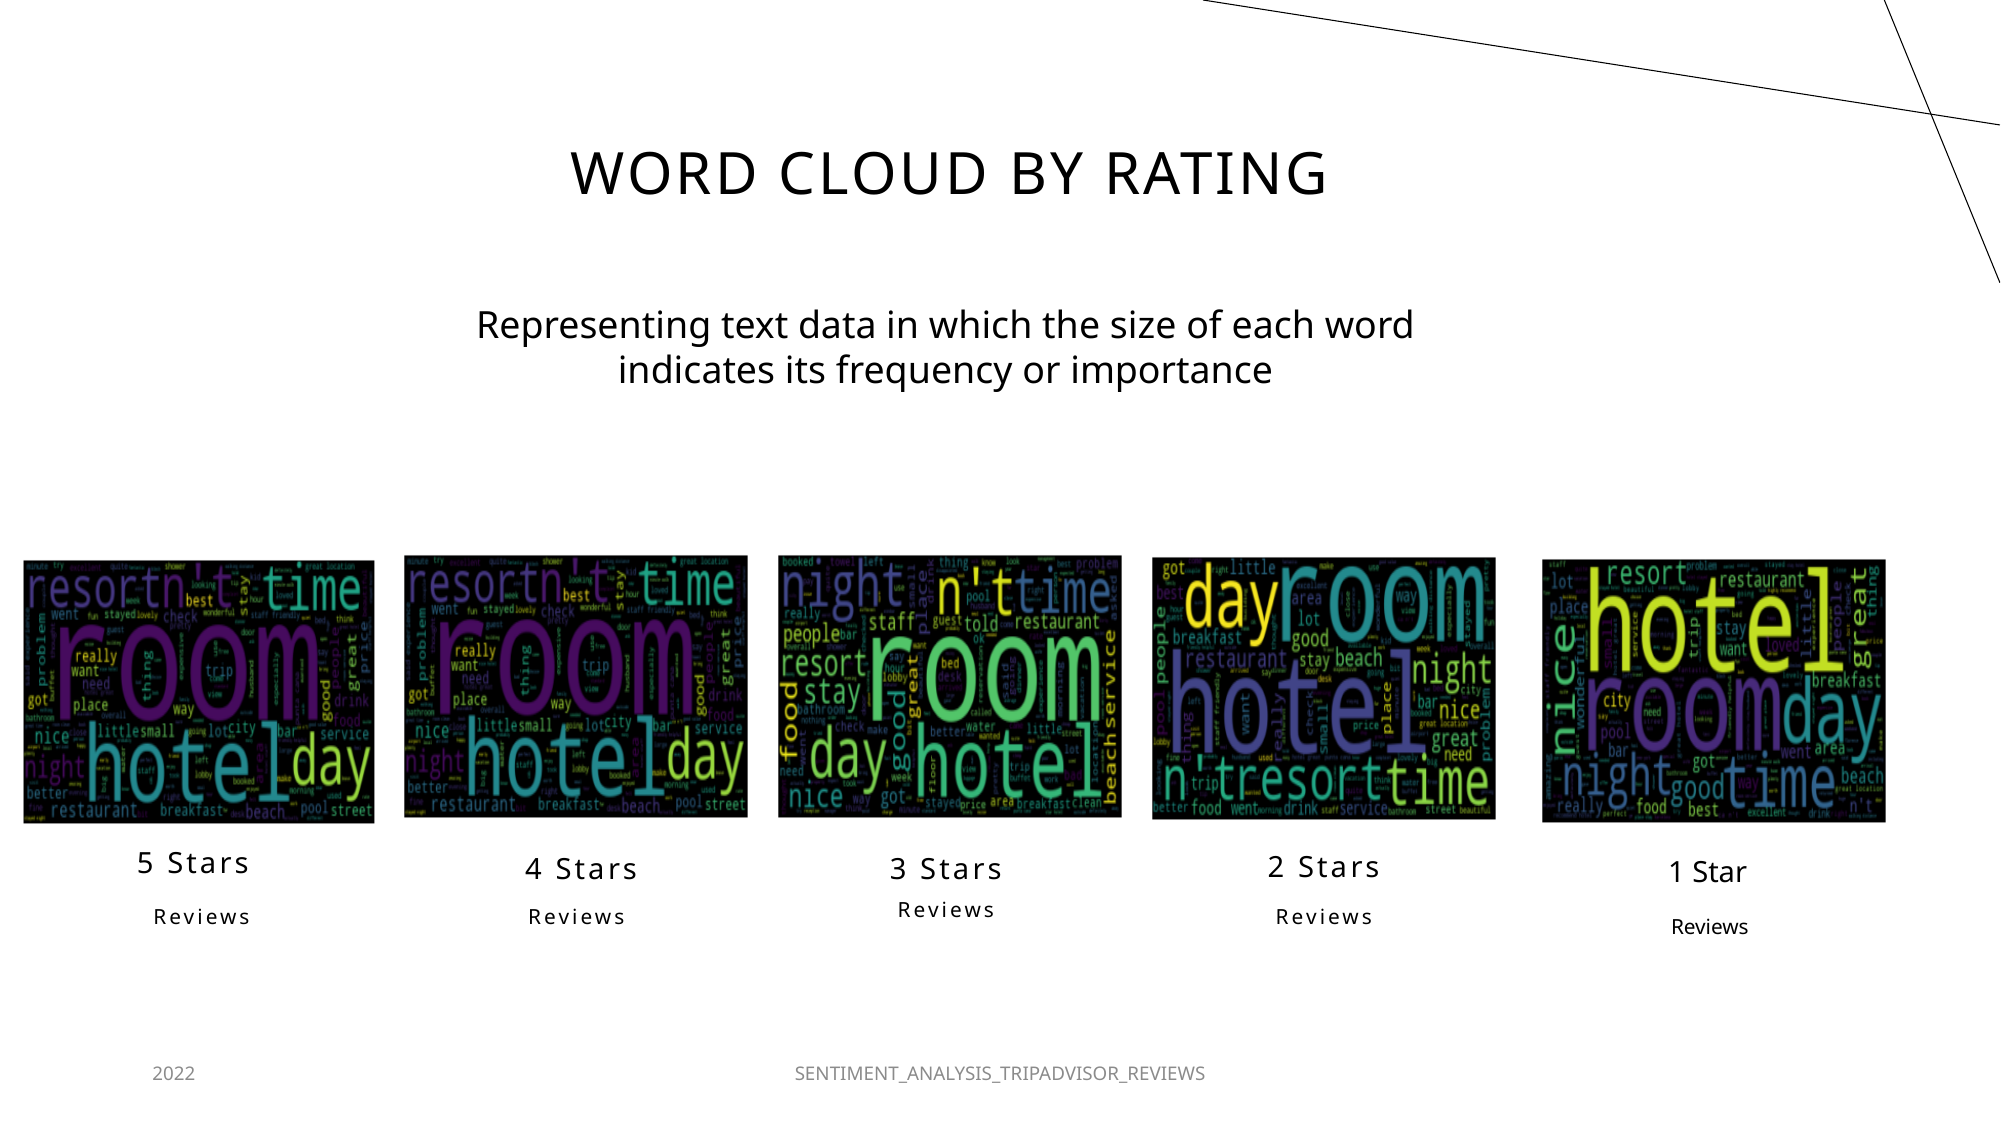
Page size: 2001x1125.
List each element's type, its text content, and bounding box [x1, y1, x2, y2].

picture [1145, 548, 1503, 832]
footer SENTIMENT_ANALYSIS_TRIPADVISOR_REVIEWS [662, 1042, 1338, 1103]
list 4 Stars [407, 842, 755, 899]
picture [1535, 550, 1893, 834]
picture [397, 546, 755, 830]
picture [771, 546, 1129, 830]
list 5 Stars [16, 835, 369, 892]
list Reviews [424, 898, 729, 955]
list Reviews [794, 899, 1098, 949]
list 3 Stars [775, 841, 1117, 899]
list Reviews [50, 898, 353, 955]
list 2 Stars [1150, 840, 1498, 897]
title Word cloud by rating [259, 66, 1641, 285]
picture [16, 551, 382, 835]
slide_number 2022 [137, 1042, 588, 1103]
text_box Representing text data in which the size of each word indicates its frequency or importance [445, 293, 1447, 398]
text_box Reviews [1562, 906, 1866, 947]
text_box 1 Star [1575, 837, 1893, 898]
list Reviews [1172, 898, 1476, 955]
